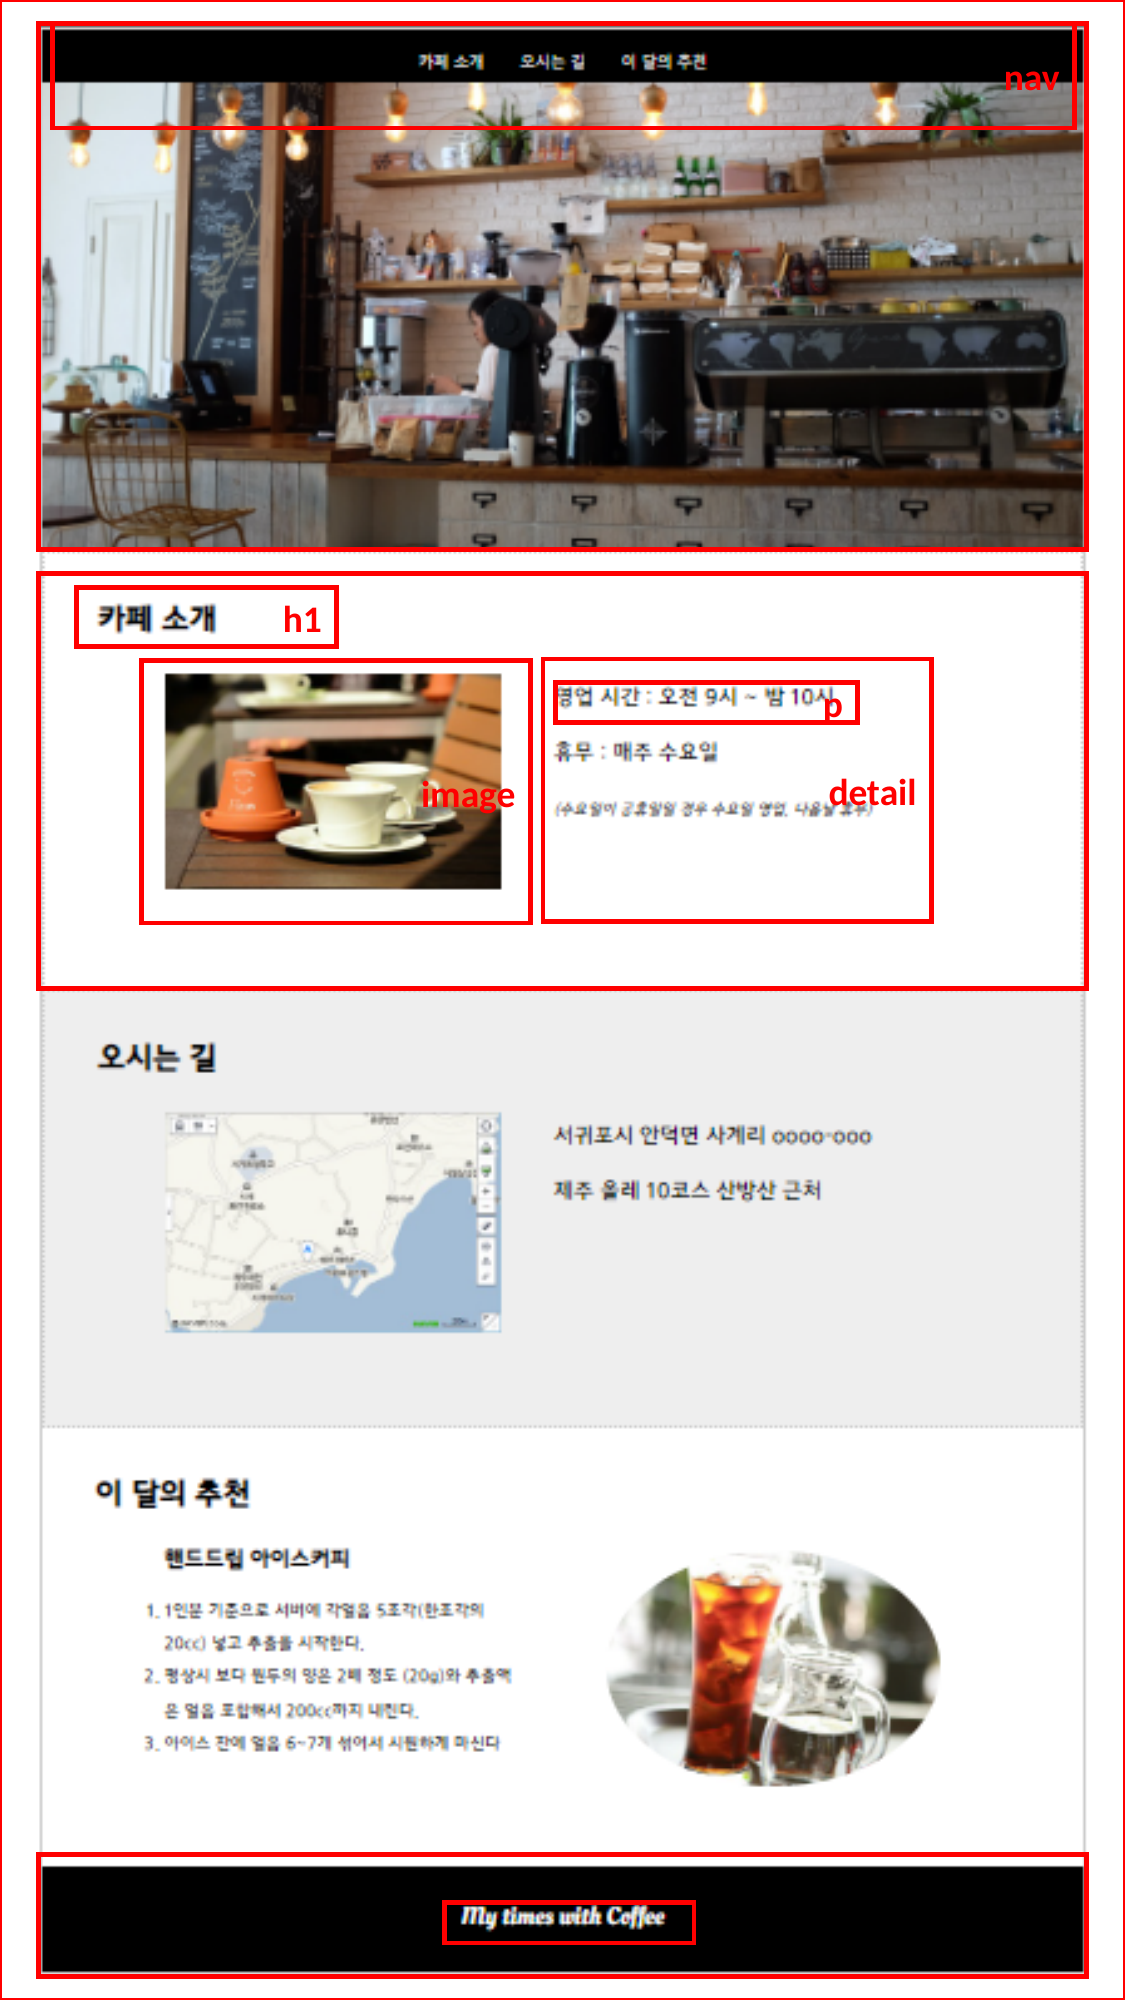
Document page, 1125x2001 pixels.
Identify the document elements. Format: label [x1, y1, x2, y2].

text_box [0, 0, 1125, 2000]
picture [38, 23, 1089, 1980]
